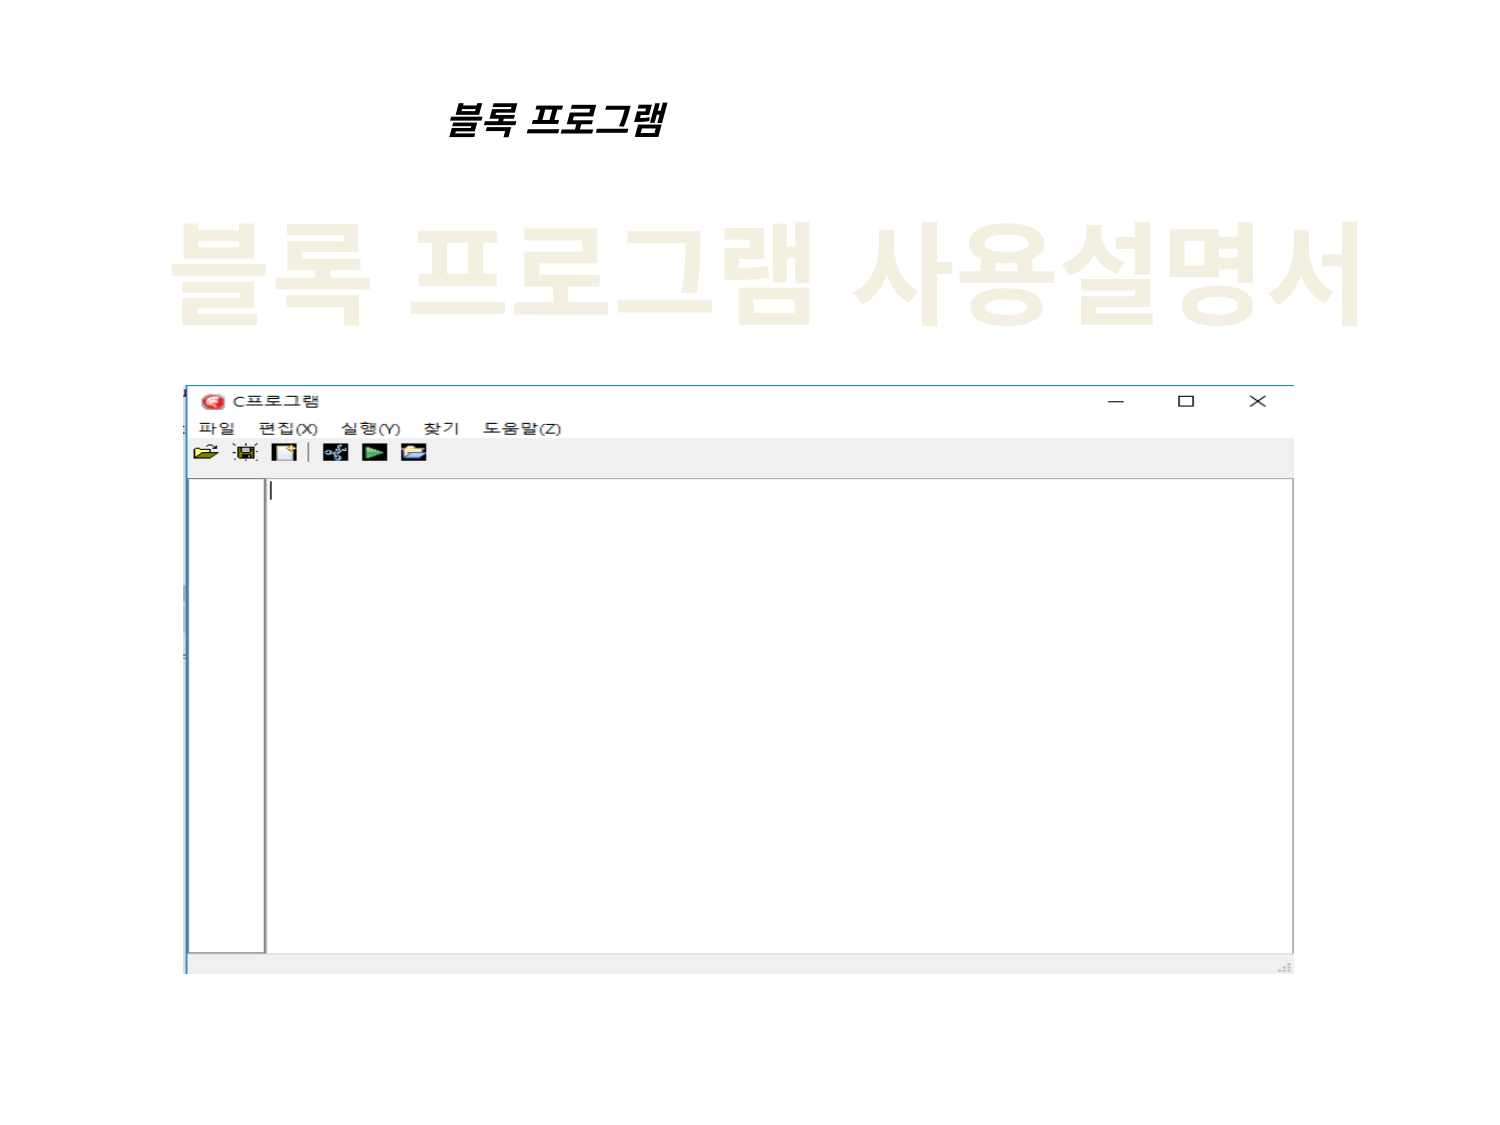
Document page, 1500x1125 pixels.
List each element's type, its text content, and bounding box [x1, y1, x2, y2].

text_box 블록 프로그램 [431, 89, 987, 150]
text_box 블록 프로그램 사용설명서 [152, 196, 1385, 347]
picture [182, 385, 1294, 975]
